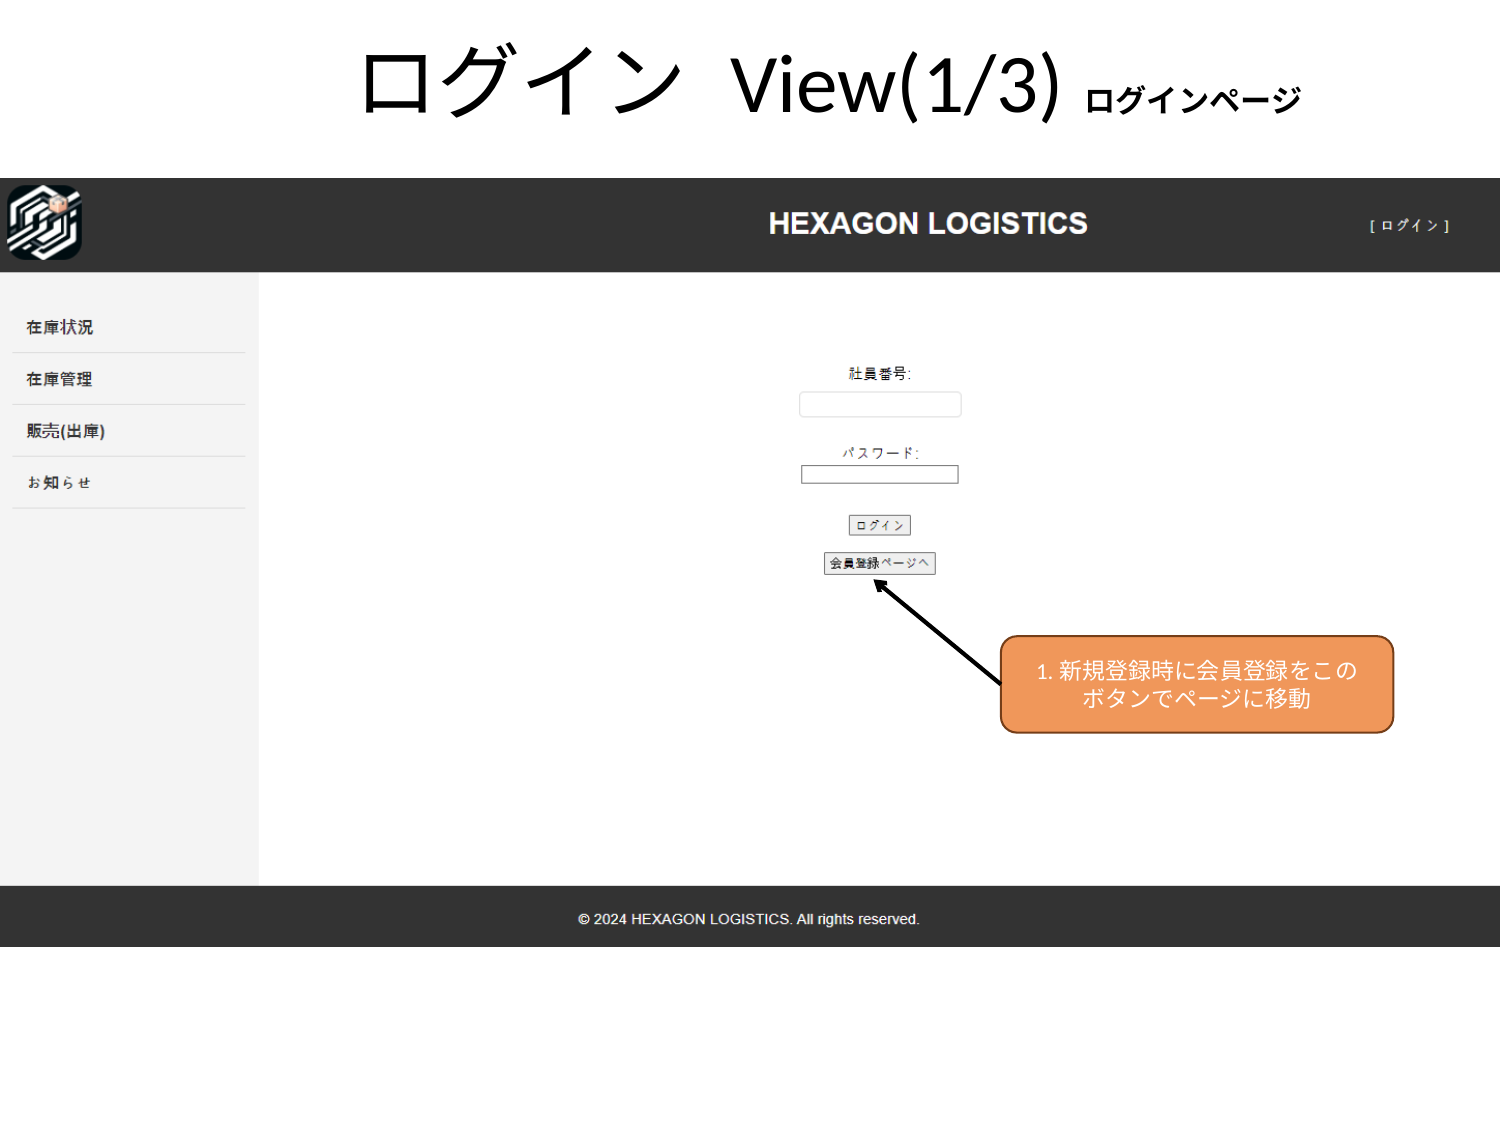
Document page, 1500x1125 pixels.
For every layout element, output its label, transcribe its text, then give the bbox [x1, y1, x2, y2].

text_box ログイン View(1/3)ログインページ [226, 21, 1431, 137]
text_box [873, 579, 1001, 685]
picture [0, 178, 1500, 947]
